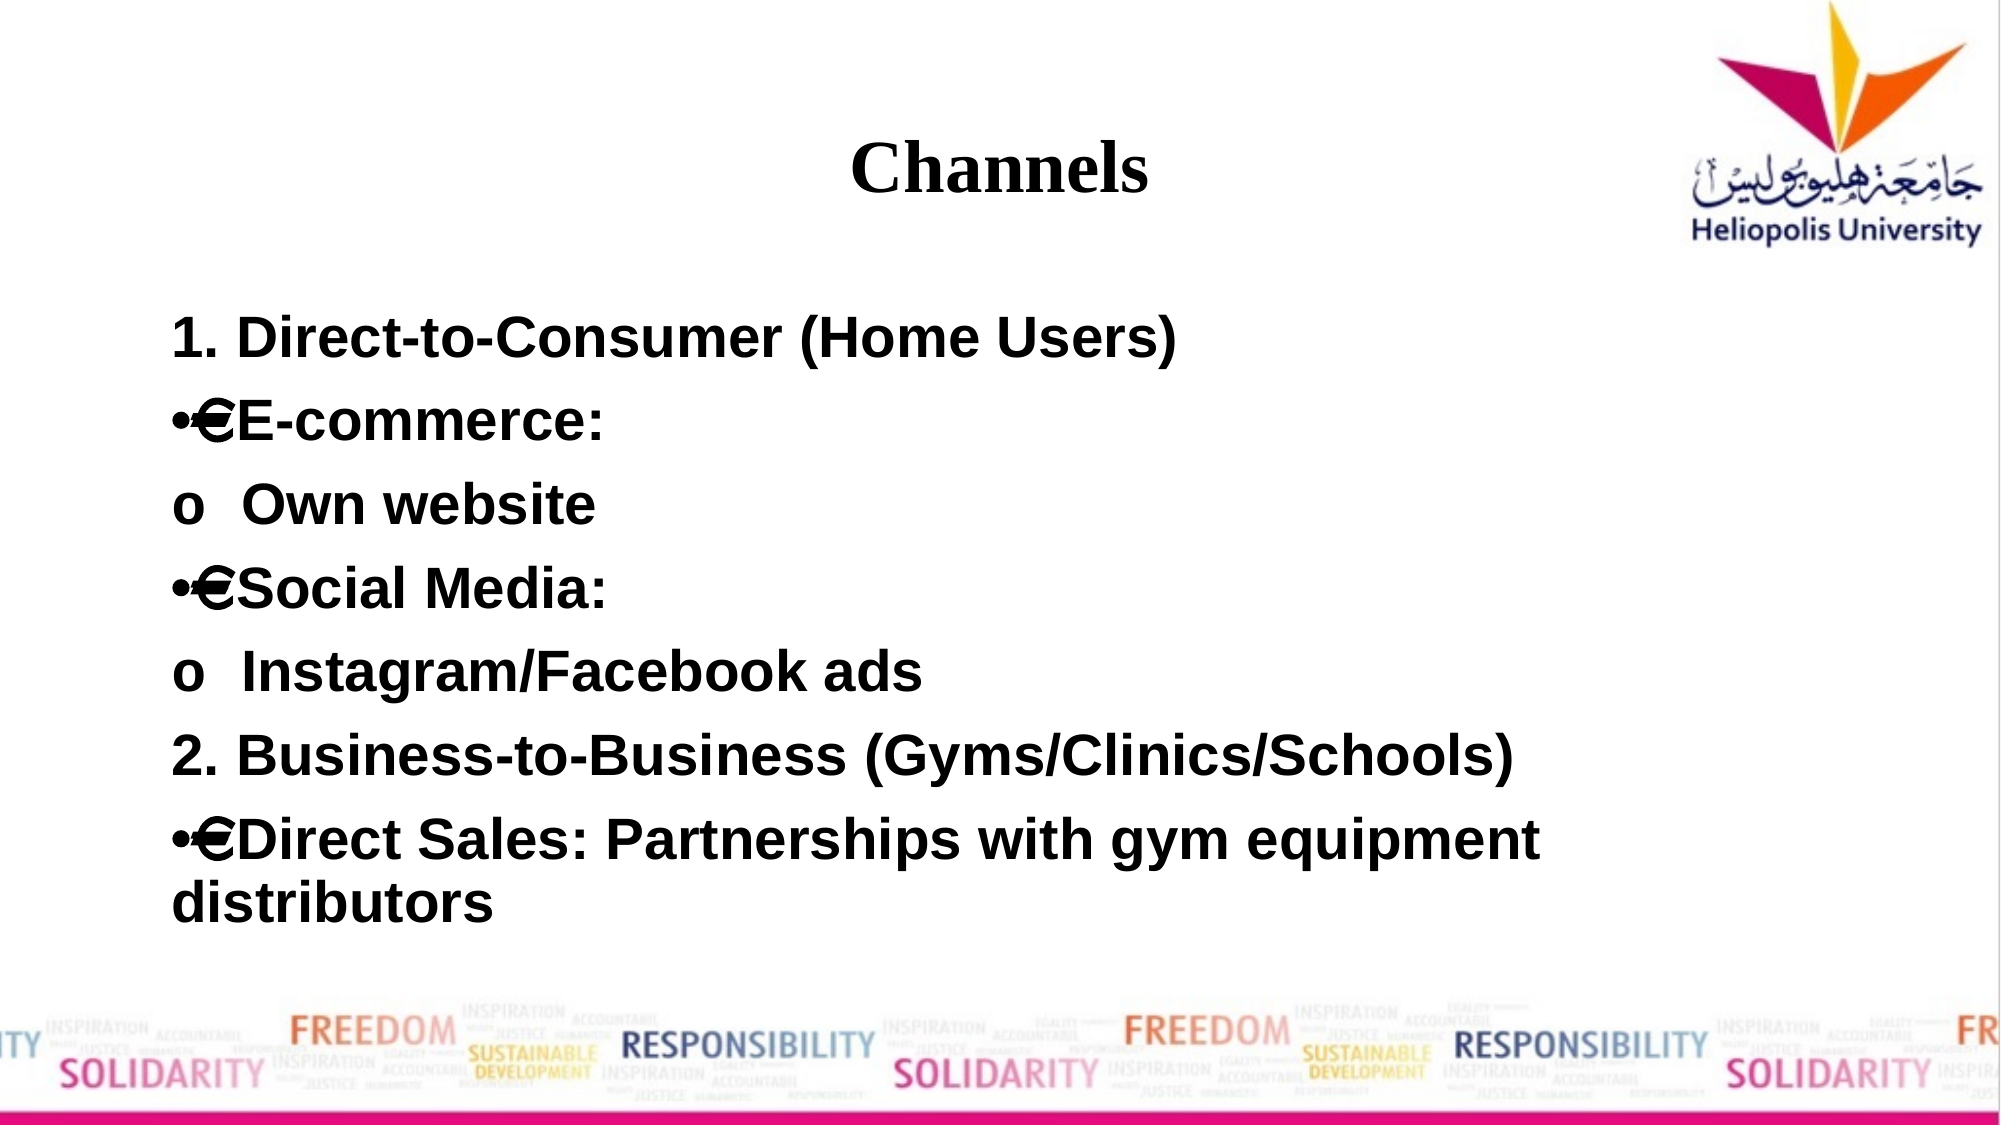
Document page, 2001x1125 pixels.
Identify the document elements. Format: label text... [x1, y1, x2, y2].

list 1. Direct-to-Consumer (Home Users) • E-commerce: o Own website • Social Media: o Instagram/Facebook ads 2. Business-to-Business (Gyms/Clinics/Schools) • Direct Sales: Partnerships with gym equipment distributors [137, 299, 1863, 1014]
title Channels [137, 59, 1863, 278]
picture [0, 0, 2001, 1125]
